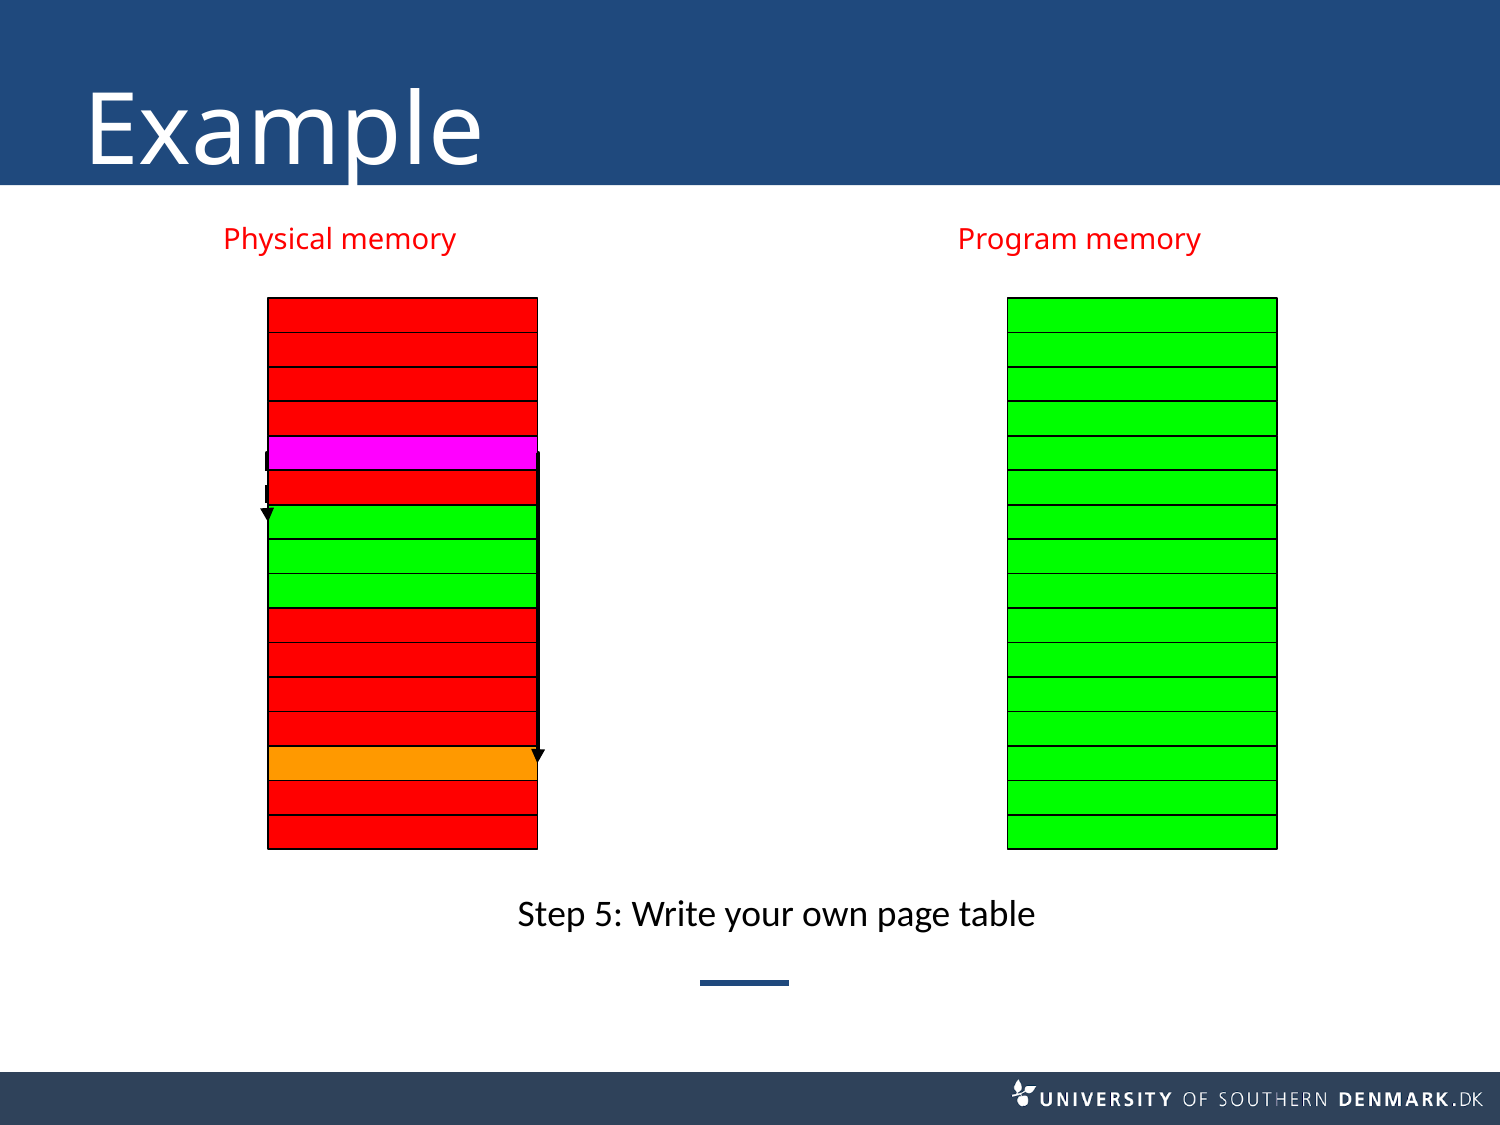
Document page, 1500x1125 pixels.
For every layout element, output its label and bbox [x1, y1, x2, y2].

text_box [1007, 297, 1277, 850]
text_box [110, 873, 1444, 962]
text_box [267, 297, 538, 850]
title [68, 63, 1465, 186]
picture [0, 1072, 1500, 1125]
text_box [152, 205, 528, 283]
text_box [891, 205, 1268, 283]
